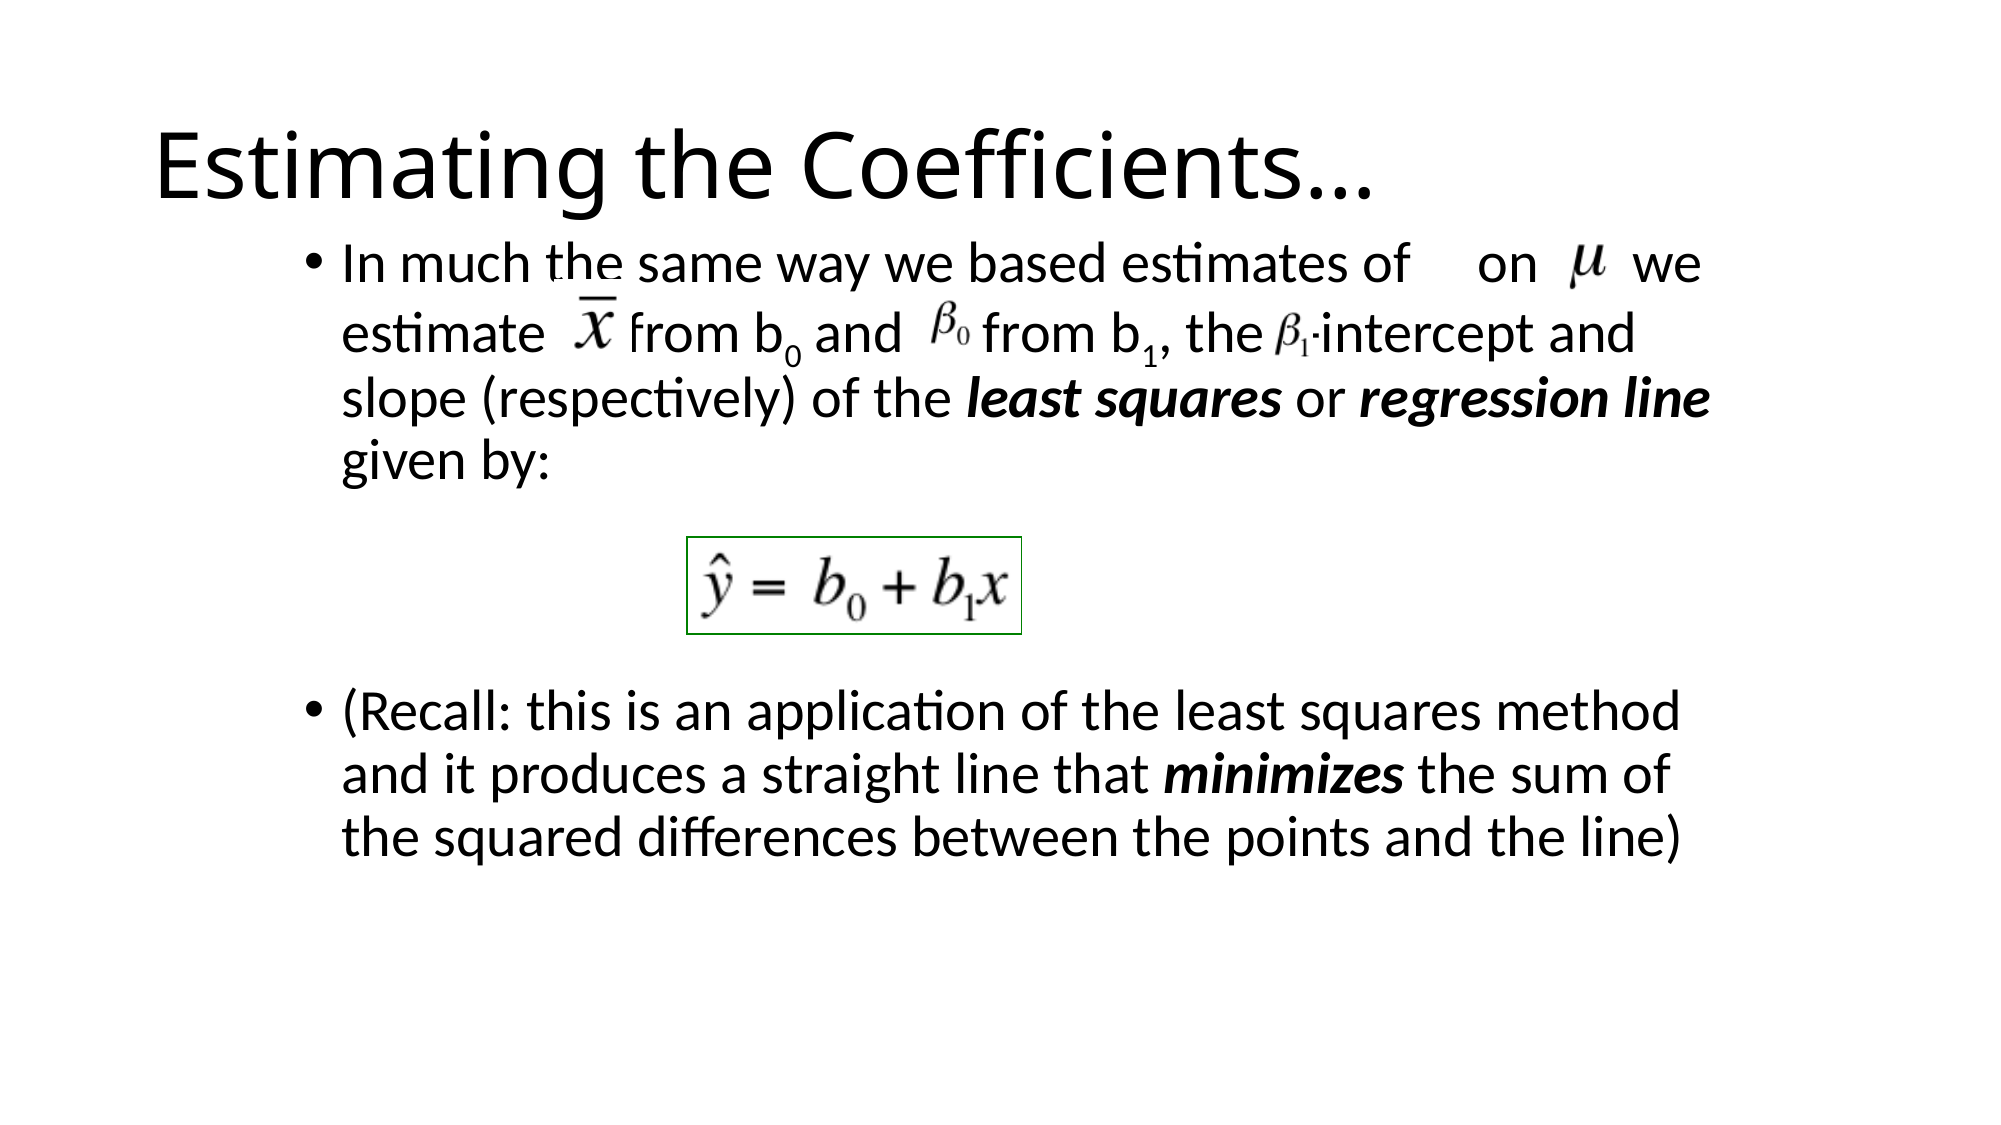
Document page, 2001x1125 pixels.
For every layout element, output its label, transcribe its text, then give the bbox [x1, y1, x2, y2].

list In much the same way we based estimates of on , we estimate from b0 and from b1, the y-intercept and slope (respectively) of the least squares or regression line given by: (Recall: this is an application of the least squares method and it produces a straight line that minimizes the sum of the squared differences between the points and the line) [289, 224, 1733, 1005]
picture [925, 293, 974, 350]
picture [554, 279, 632, 363]
picture [687, 537, 1021, 634]
title Estimating the Coefficients… [137, 59, 1863, 278]
picture [1549, 224, 1620, 302]
picture [1268, 305, 1313, 363]
